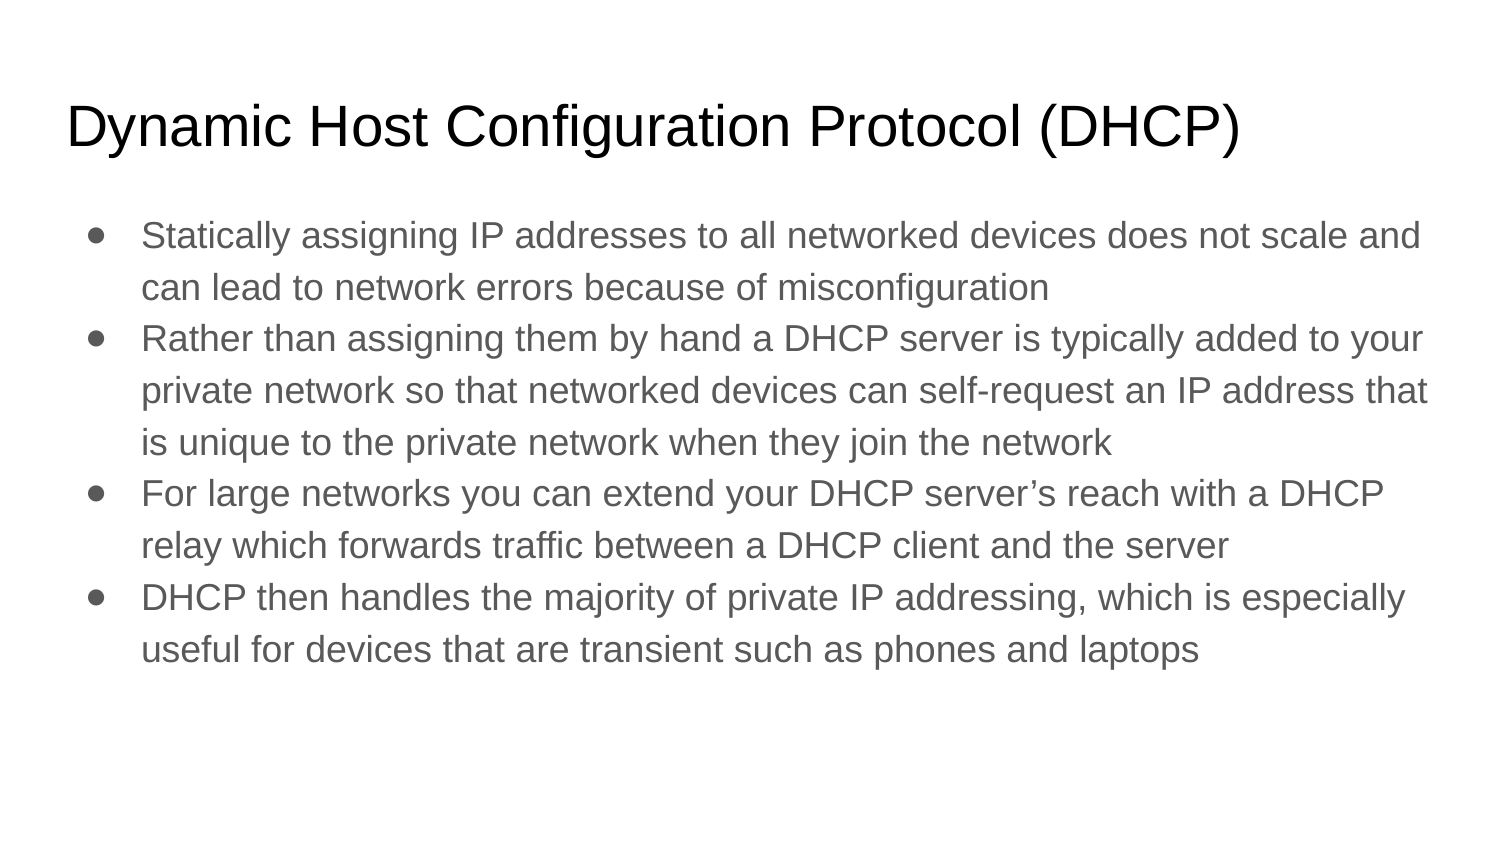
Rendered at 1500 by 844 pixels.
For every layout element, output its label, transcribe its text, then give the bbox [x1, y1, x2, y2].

title Dynamic Host Configuration Protocol (DHCP) [51, 72, 1449, 167]
list Statically assigning IP addresses to all networked devices does not scale and can lead to network errors because of misconfiguration Rather than assigning them by hand a DHCP server is typically added to your private network so that networked devices can self-request an IP address that is unique to the private network when they join the network For large networks you can extend your DHCP server’s reach with a DHCP relay which forwards traffic between a DHCP client and the server DHCP then handles the majority of private IP addressing, which is especially useful for devices that are transient such as phones and laptops [51, 189, 1449, 750]
